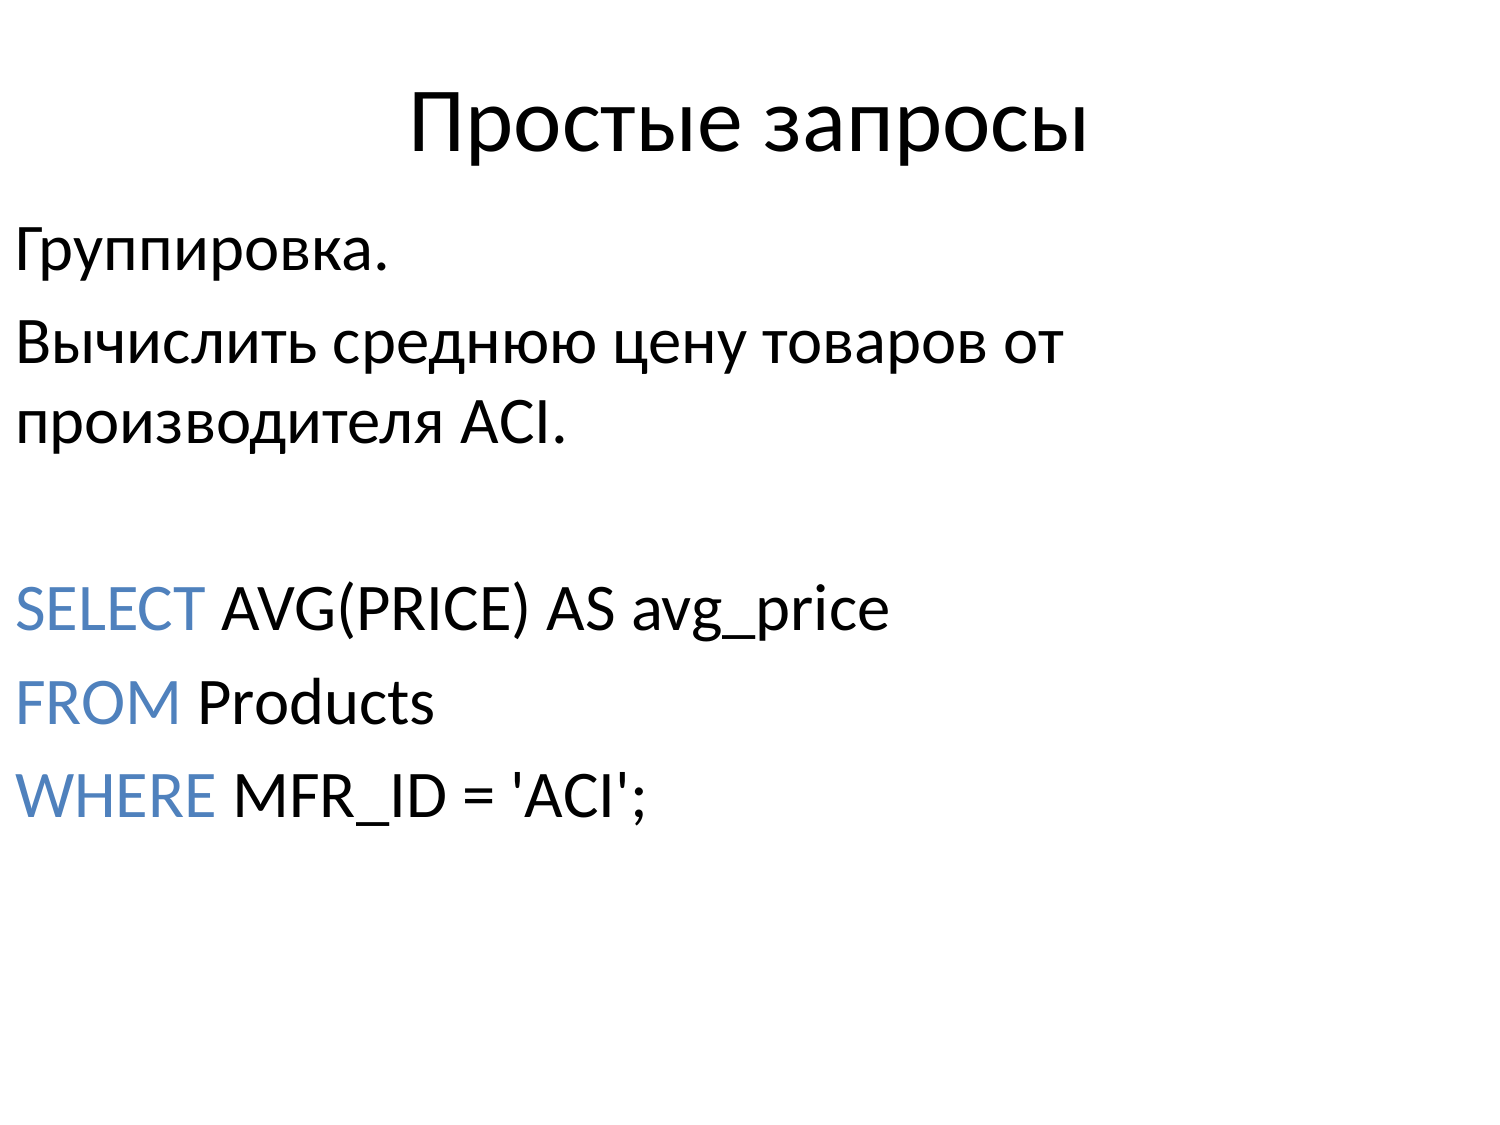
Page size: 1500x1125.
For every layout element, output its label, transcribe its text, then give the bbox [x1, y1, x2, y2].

list Группировка. Вычислить среднюю цену товаров от производителя ACI. SELECT AVG(PRICE) AS avg_price FROM Products WHERE MFR_ID = 'ACI'; [0, 196, 1500, 1125]
title Простые запросы [75, 45, 1425, 185]
